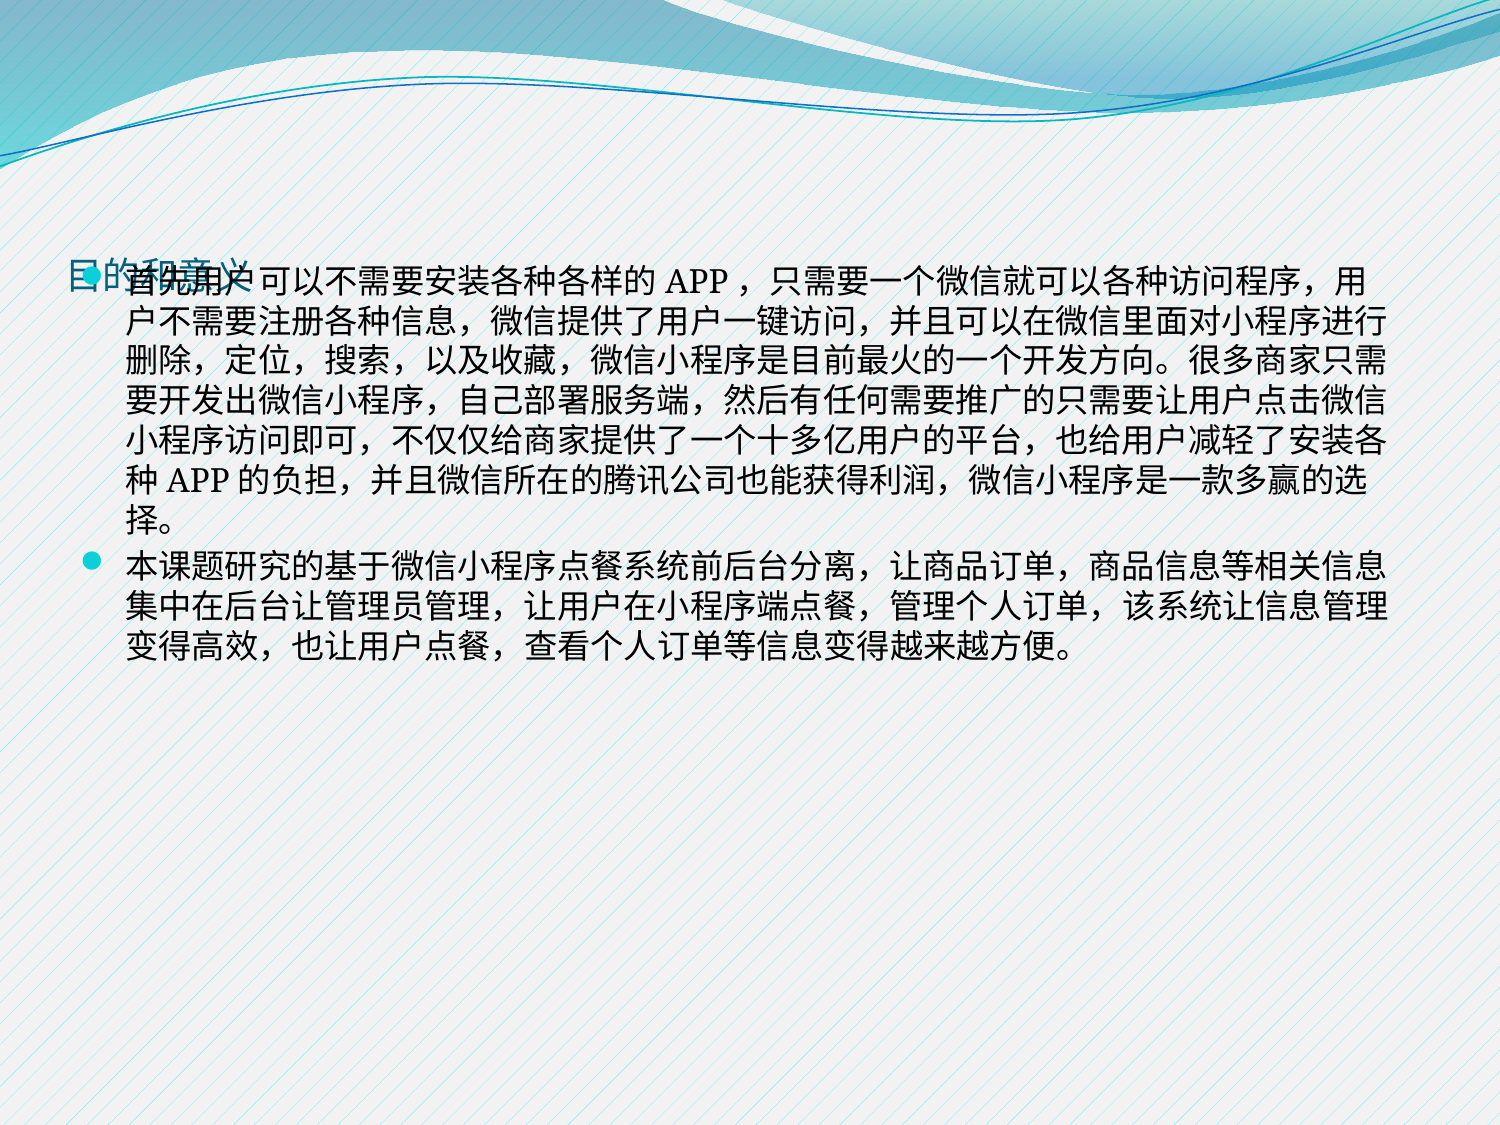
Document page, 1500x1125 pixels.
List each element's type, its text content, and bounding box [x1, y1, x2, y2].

list 首先用户可以不需要安装各种各样的APP，只需要一个微信就可以各种访问程序，用户不需要注册各种信息，微信提供了用户一键访问，并且可以在微信里面对小程序进行删除，定位，搜索，以及收藏，微信小程序是目前最火的一个开发方向。很多商家只需要开发出微信小程序，自己部署服务端，然后有任何需要推广的只需要让用户点击微信小程序访问即可，不仅仅给商家提供了一个十多亿用户的平台，也给用户减轻了安装各种APP的负担，并且微信所在的腾讯公司也能获得利润，微信小程序是一款多赢的选择。 本课题研究的基于微信小程序点餐系统前后台分离，让商品订单，商品信息等相关信息集中在后台让管理员管理，让用户在小程序端点餐，管理个人订单，该系统让信息管理变得高效，也让用户点餐，查看个人订单等信息变得越来越方便。 [65, 252, 1416, 973]
title 目的和意义 [65, 154, 1416, 252]
